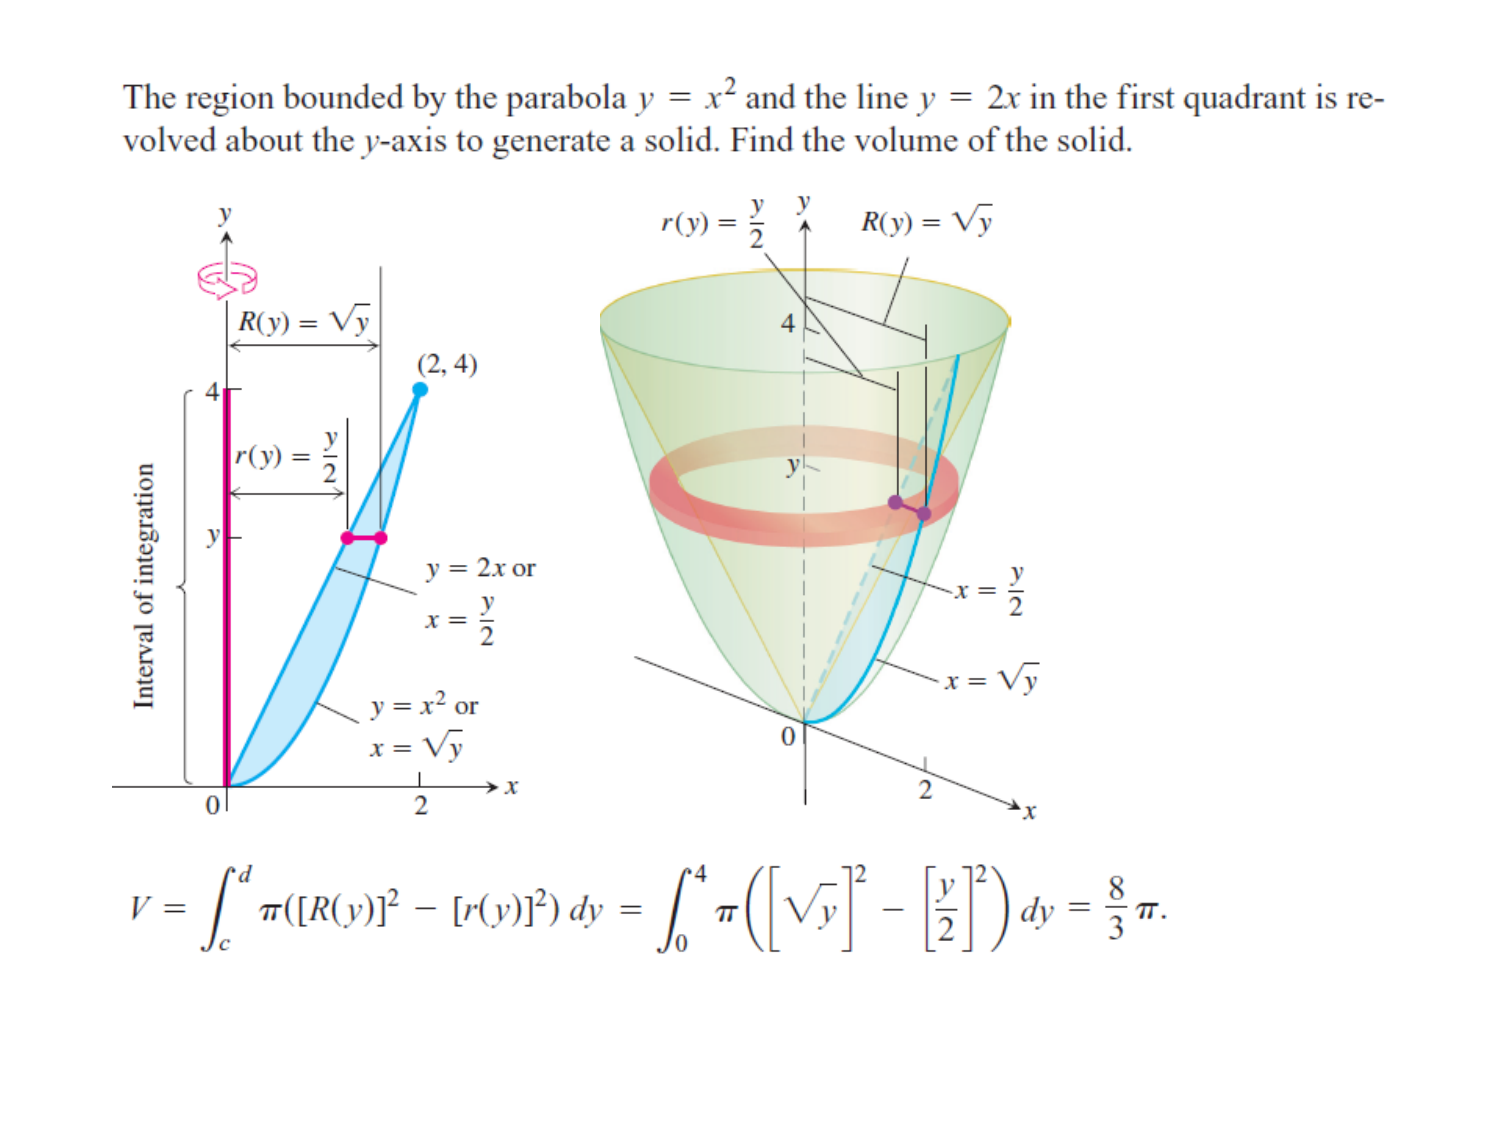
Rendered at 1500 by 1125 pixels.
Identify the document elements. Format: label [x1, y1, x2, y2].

picture [119, 74, 1392, 169]
picture [112, 849, 1167, 960]
picture [112, 199, 560, 835]
picture [599, 173, 1057, 835]
